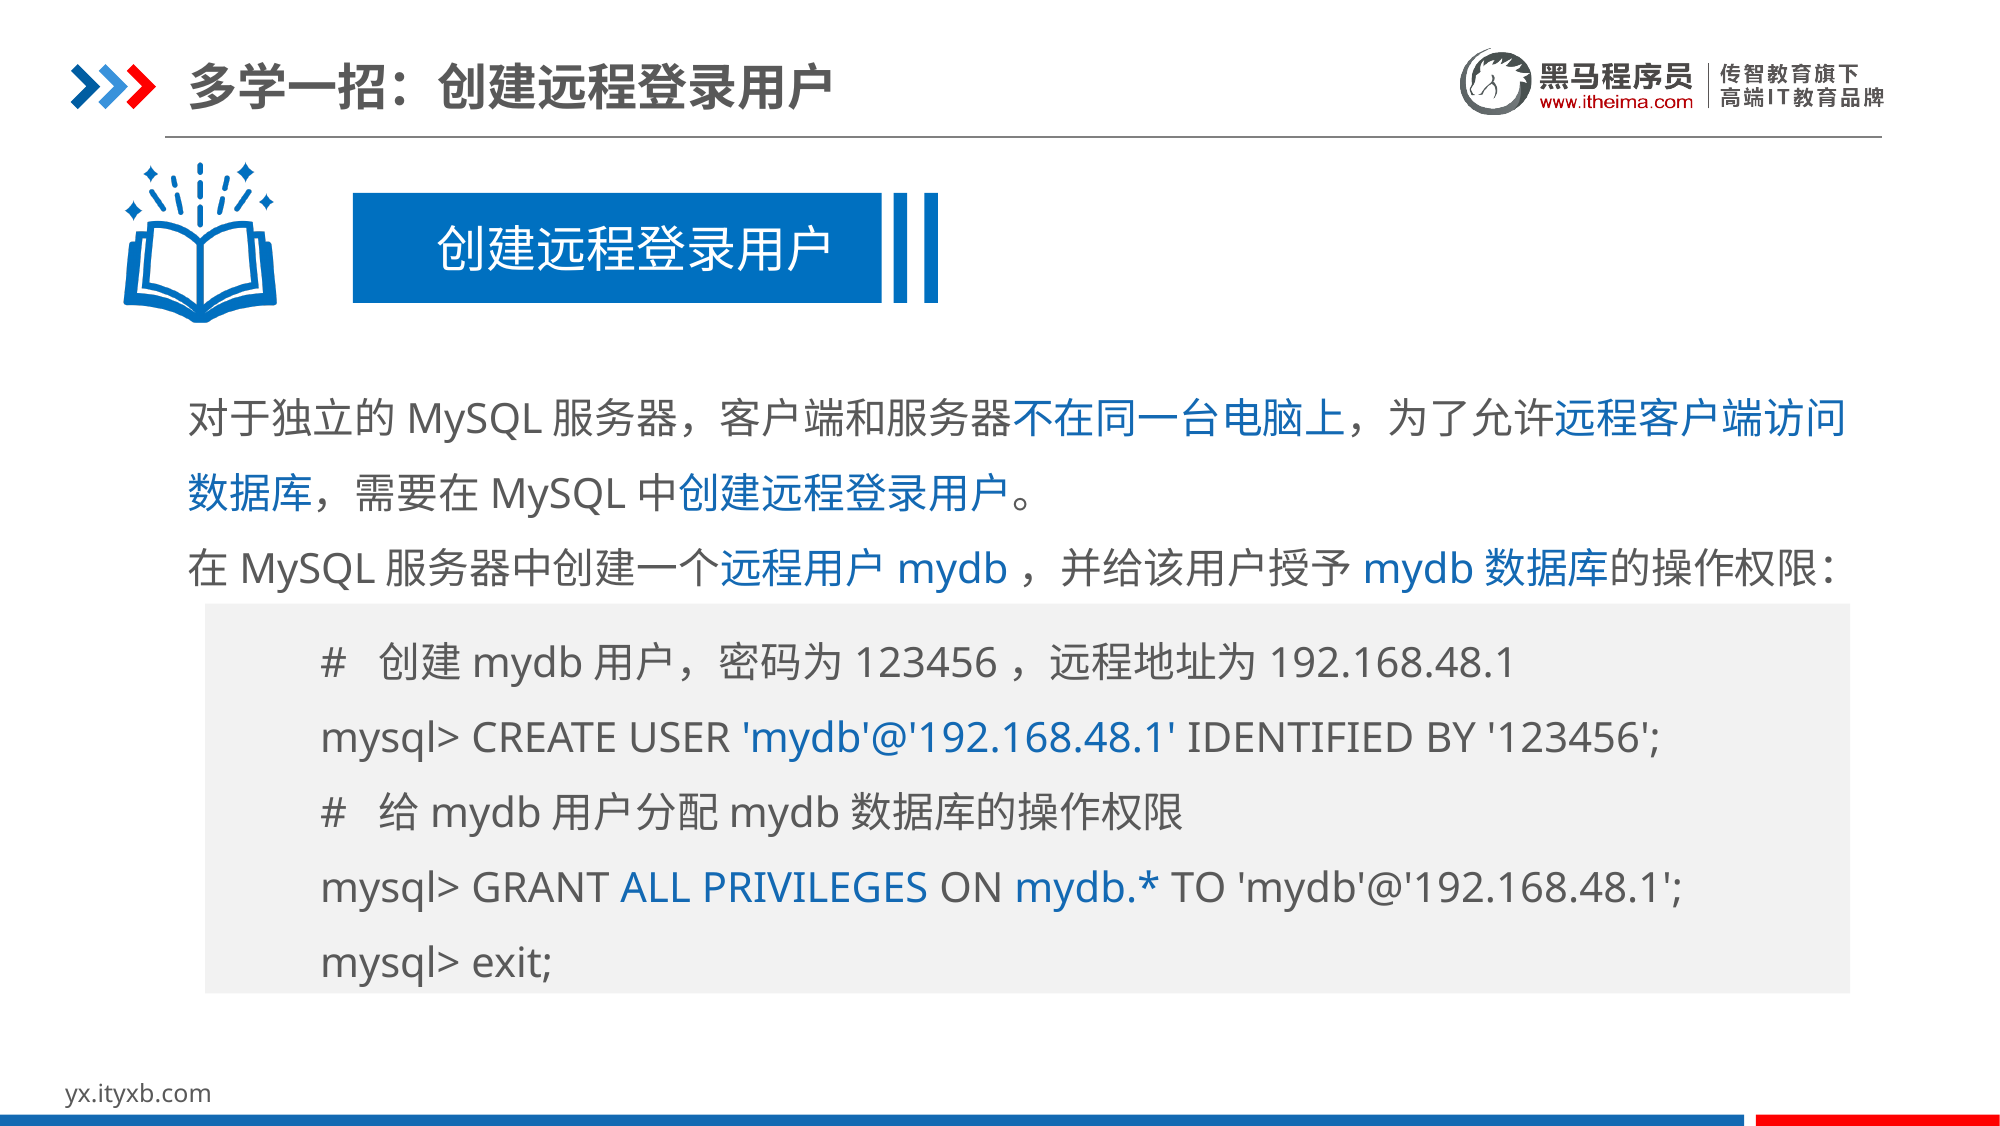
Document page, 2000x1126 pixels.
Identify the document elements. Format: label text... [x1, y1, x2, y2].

picture [1460, 48, 1887, 115]
text_box [891, 191, 909, 305]
text_box # 创建mydb用户，密码为123456，远程地址为192.168.48.1 mysql> CREATE USER 'mydb'@'192.168.48.1' IDENTIFIED BY '123456'; # 给mydb用户分配mydb数据库的操作权限 mysql> GRANT ALL PRIVILEGES ON mydb.* TO 'mydb'@'192.168.48.1'; mysql> exit; [205, 603, 1851, 994]
text_box [351, 191, 884, 305]
text_box [922, 191, 940, 305]
text_box 多学一招：创建远程登录用户 [187, 43, 1099, 127]
text_box 对于独立的MySQL服务器，客户端和服务器不在同一台电脑上，为了允许远程客户端访问数据库，需要在MySQL中创建远程登录用户。 在MySQL服务器中创建一个远程用户mydb，并给该用户授予mydb数据库的操作权限： [172, 359, 1883, 599]
picture [116, 158, 284, 326]
text_box 创建远程登录用户 [421, 210, 865, 285]
